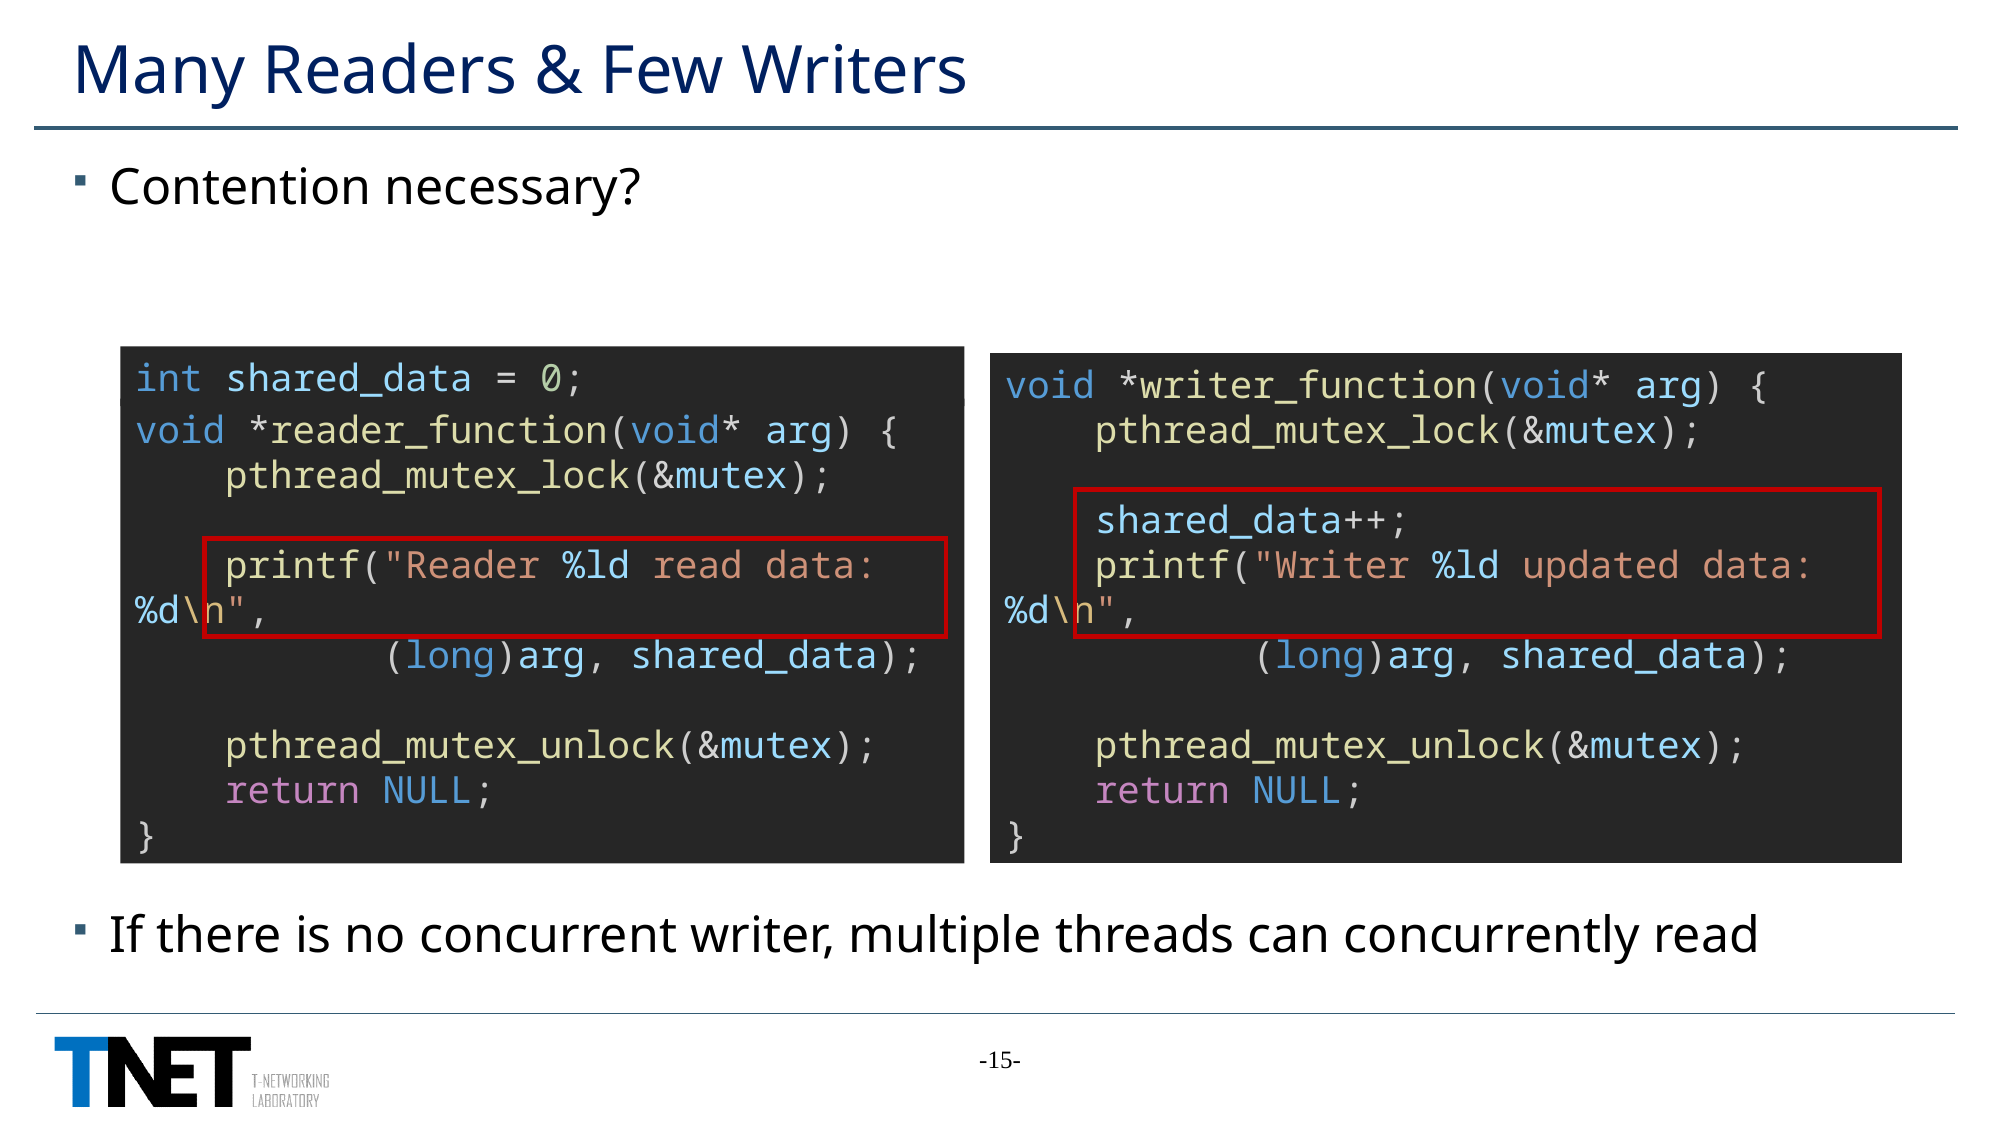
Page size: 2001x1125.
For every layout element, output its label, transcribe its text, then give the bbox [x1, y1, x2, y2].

text_box [1074, 489, 1881, 637]
picture [54, 1036, 330, 1109]
text_box void *reader_function(void* arg) { pthread_mutex_lock(&mutex); printf("Reader %ld read data: %d\n", (long)arg, shared_data); pthread_mutex_unlock(&mutex); return NULL; } [120, 407, 965, 864]
text_box [203, 537, 947, 637]
text_box void *writer_function(void* arg) { pthread_mutex_lock(&mutex); shared_data++; printf("Writer %ld updated data: %d\n", (long)arg, shared_data); pthread_mutex_unlock(&mutex); return NULL; } [990, 353, 1902, 863]
title Many Readers & Few Writers [57, 28, 1923, 123]
list Contention necessary? If there is no concurrent writer, multiple threads can concurrently read [57, 154, 1923, 998]
slide_number -15- [774, 1036, 1225, 1097]
text_box int shared_data = 0; [120, 346, 965, 407]
